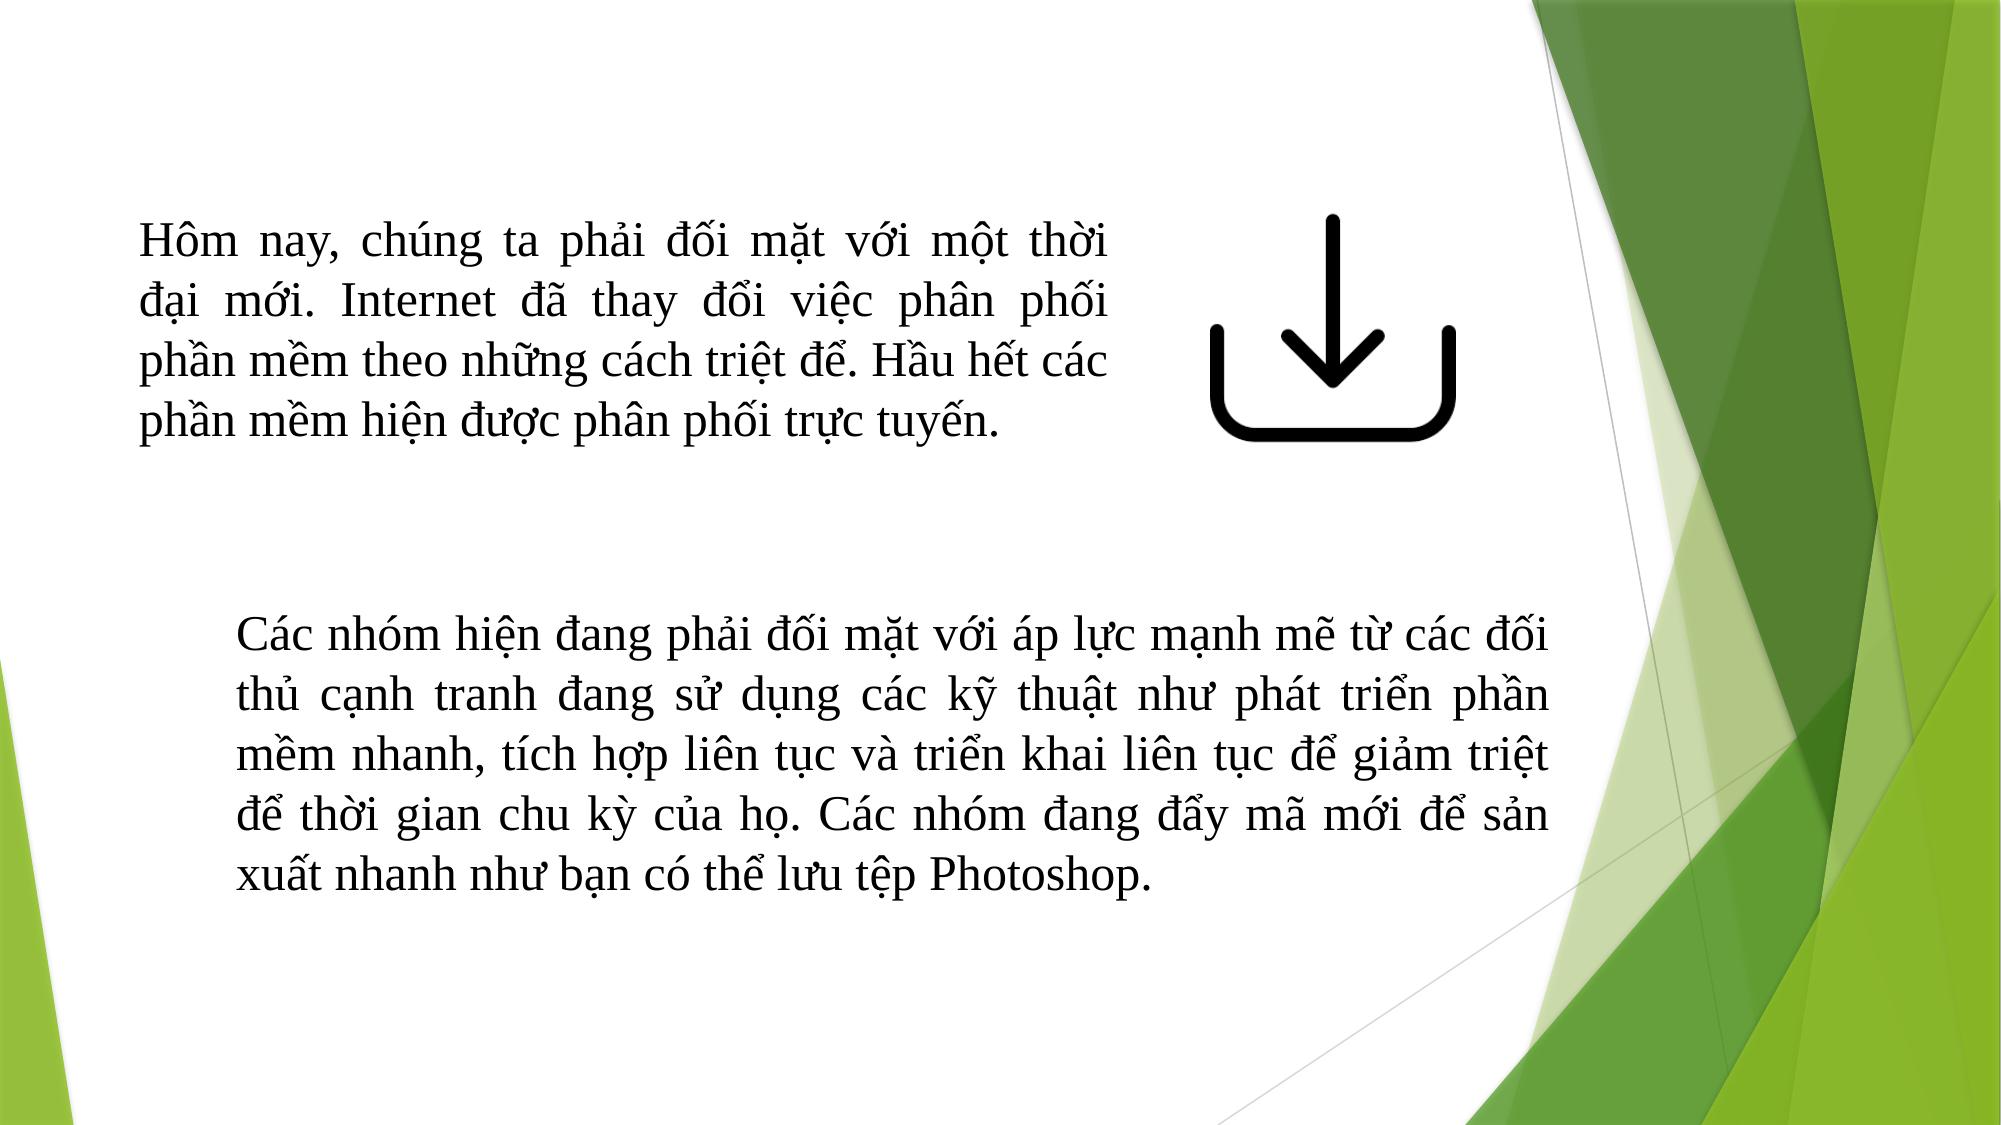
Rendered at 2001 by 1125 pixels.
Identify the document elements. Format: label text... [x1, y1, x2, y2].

picture [1209, 204, 1456, 451]
text_box Các nhóm hiện đang phải đối mặt với áp lực mạnh mẽ từ các đối thủ cạnh tranh đang sử dụng các kỹ thuật như phát triển phần mềm nhanh, tích hợp liên tục và triển khai liên tục để giảm triệt để thời gian chu kỳ của họ. Các nhóm đang đẩy mã mới để sản xuất nhanh như bạn có thể lưu tệp Photoshop. [221, 592, 1566, 908]
text_box Hôm nay, chúng ta phải đối mặt với một thời đại mới. Internet đã thay đổi việc phân phối phần mềm theo những cách triệt để. Hầu hết các phần mềm hiện được phân phối trực tuyến. [124, 199, 1125, 454]
